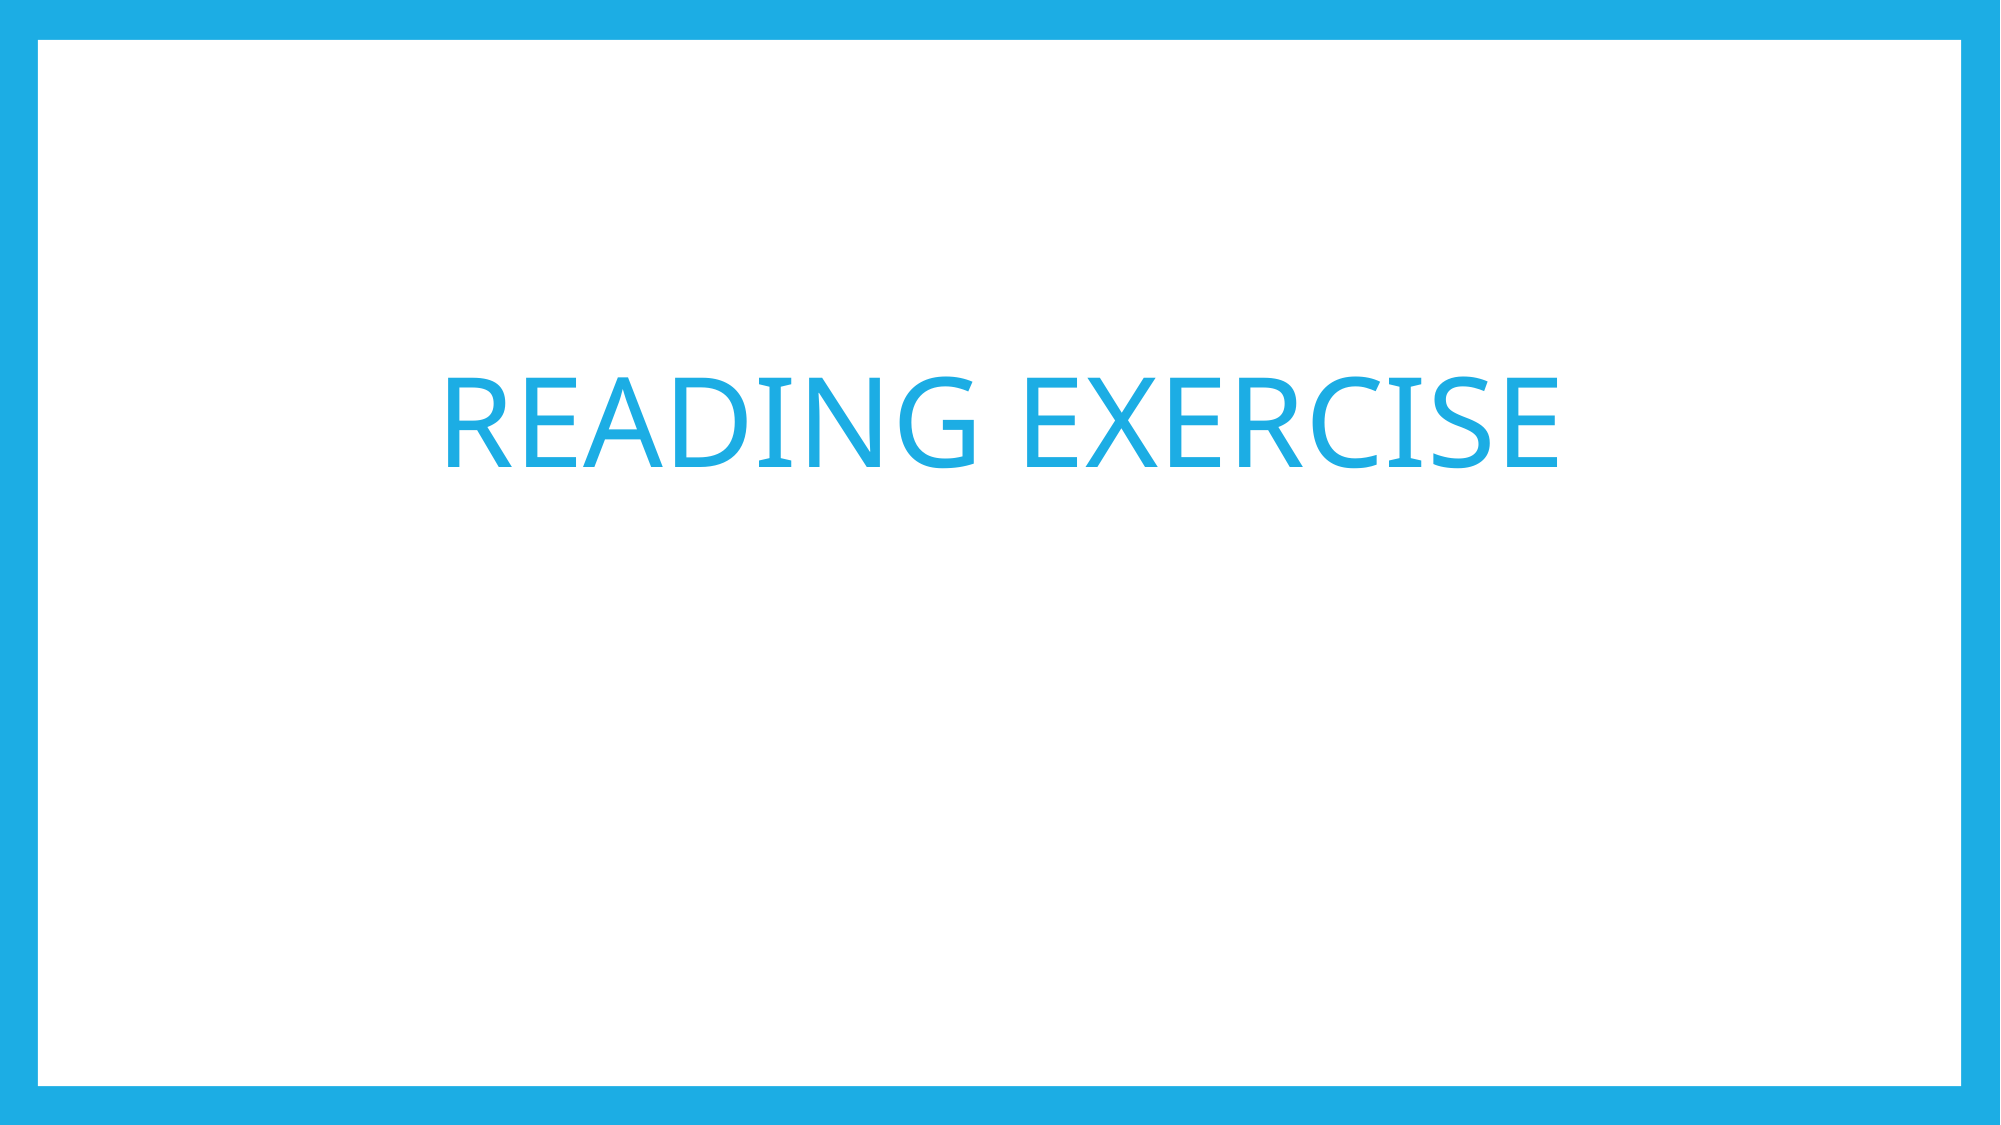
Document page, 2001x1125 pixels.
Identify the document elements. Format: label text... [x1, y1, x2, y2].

list READING EXERCISE [187, 337, 1808, 1000]
